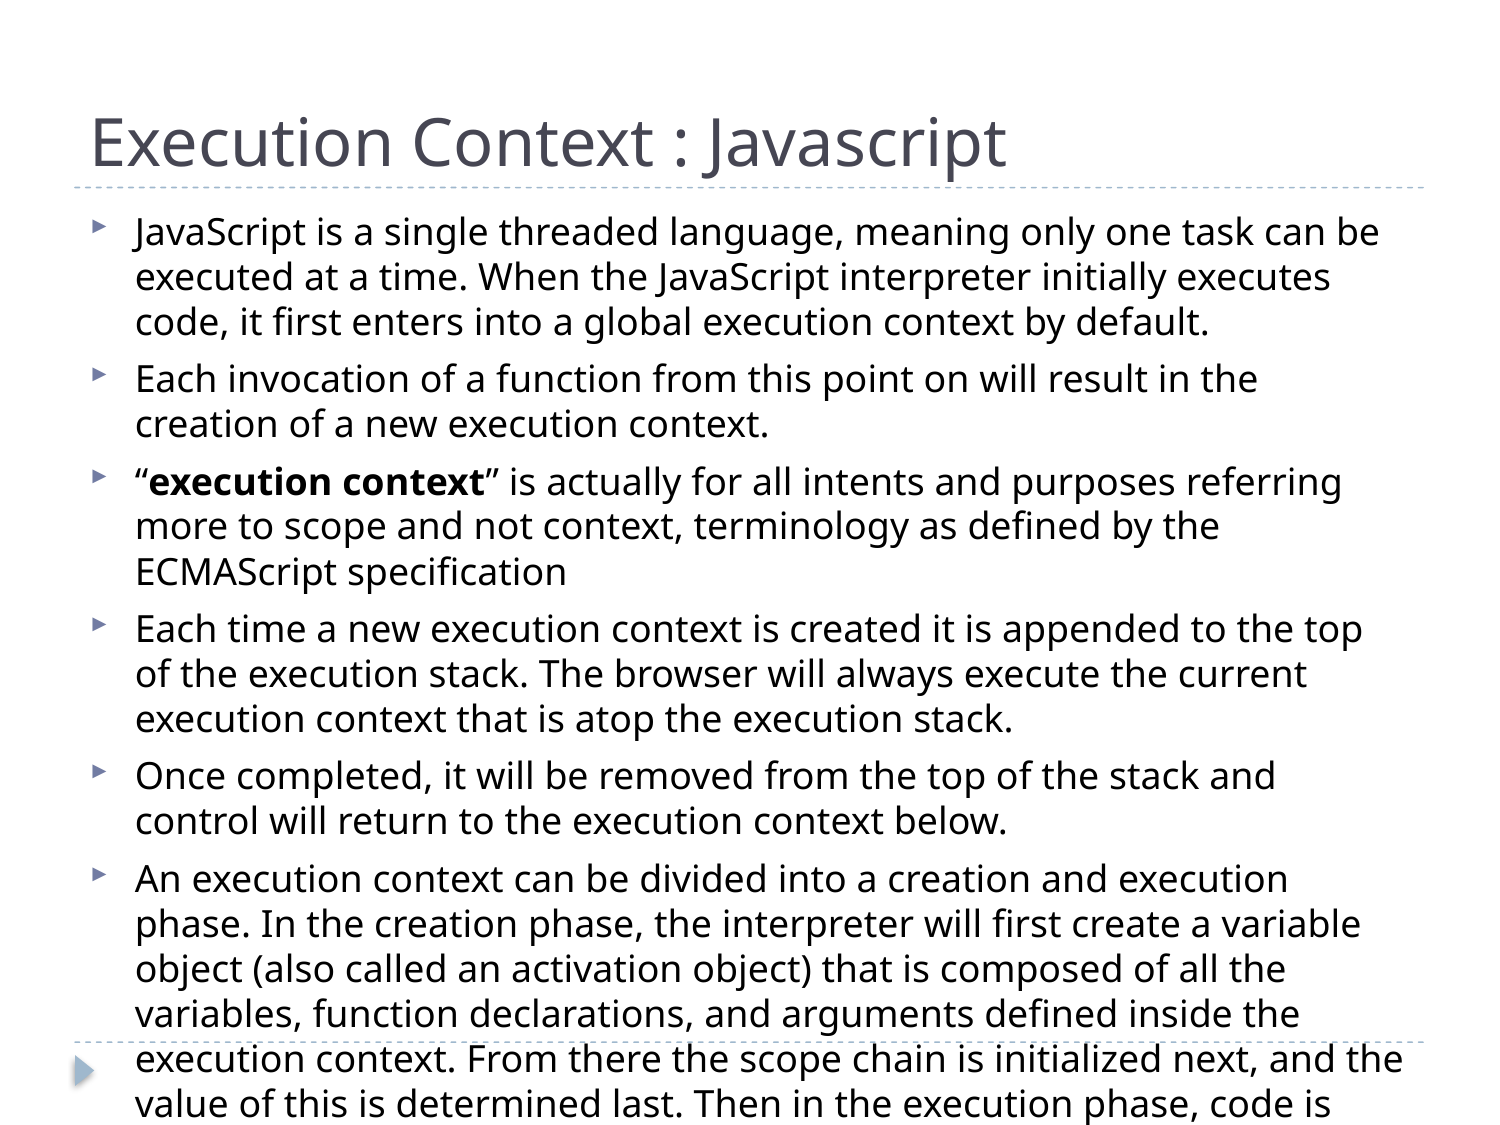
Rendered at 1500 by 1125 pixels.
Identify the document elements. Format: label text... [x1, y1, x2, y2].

text_box Execution Context : Javascript [75, 24, 1425, 187]
text_box JavaScript is a single threaded language, meaning only one task can be executed at a time. When the JavaScript interpreter initially executes code, it first enters into a global execution context by default. Each invocation of a function from this point on will result in the creation of a new execution context. “execution context” is actually for all intents and purposes referring more to scope and not context, terminology as defined by the ECMAScript specification Each time a new execution context is created it is appended to the top of the execution stack. The browser will always execute the current execution context that is atop the execution stack. Once completed, it will be removed from the top of the stack and control will return to the execution context below. An execution context can be divided into a creation and execution phase. In the creation phase, the interpreter will first create a variable object (also called an activation object) that is composed of all the variables, function declarations, and arguments defined inside the execution context. From there the scope chain is initialized next, and the value of this is determined last. Then in the execution phase, code is interpreted and executed. [75, 200, 1425, 1010]
